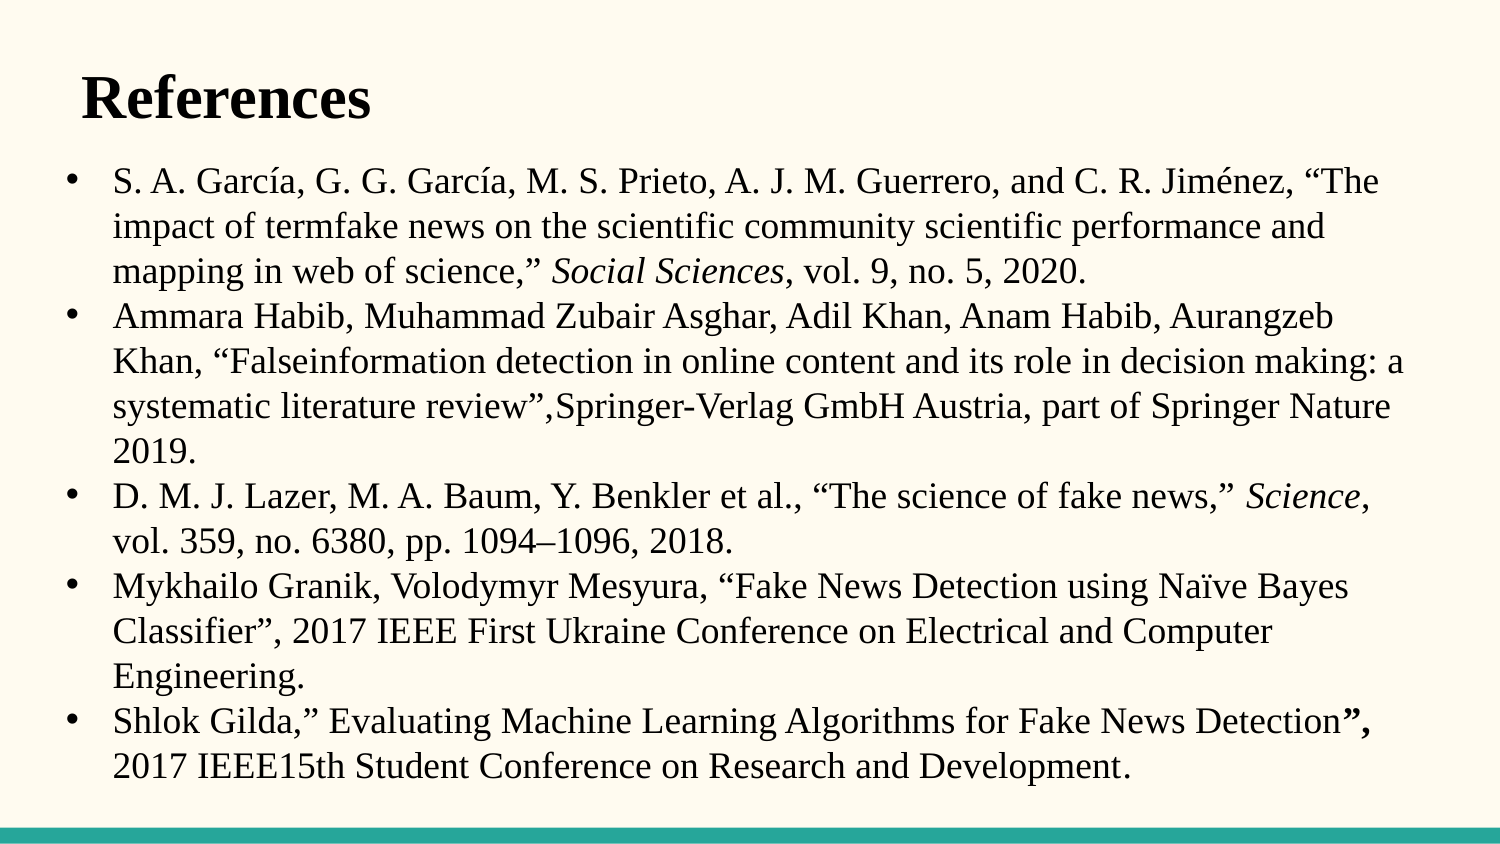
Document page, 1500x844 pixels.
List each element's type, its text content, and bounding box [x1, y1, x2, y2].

text_box S. A. García, G. G. García, M. S. Prieto, A. J. M. Guerrero, and C. R. Jiménez, “The impact of termfake news on the scientific community scientific performance and mapping in web of science,” Social Sciences, vol. 9, no. 5, 2020. Ammara Habib, Muhammad Zubair Asghar, Adil Khan, Anam Habib, Aurangzeb Khan, “Falseinformation detection in online content and its role in decision making: a systematic literature review”,Springer-Verlag GmbH Austria, part of Springer Nature 2019. D. M. J. Lazer, M. A. Baum, Y. Benkler et al., “The science of fake news,” Science, vol. 359, no. 6380, pp. 1094–1096, 2018. Mykhailo Granik, Volodymyr Mesyura, “Fake News Detection using Naïve Bayes Classifier”, 2017 IEEE First Ukraine Conference on Electrical and Computer Engineering. Shlok Gilda,” Evaluating Machine Learning Algorithms for Fake News Detection”, 2017 IEEE15th Student Conference on Research and Development. [51, 141, 1449, 699]
text_box References [51, 40, 1449, 141]
